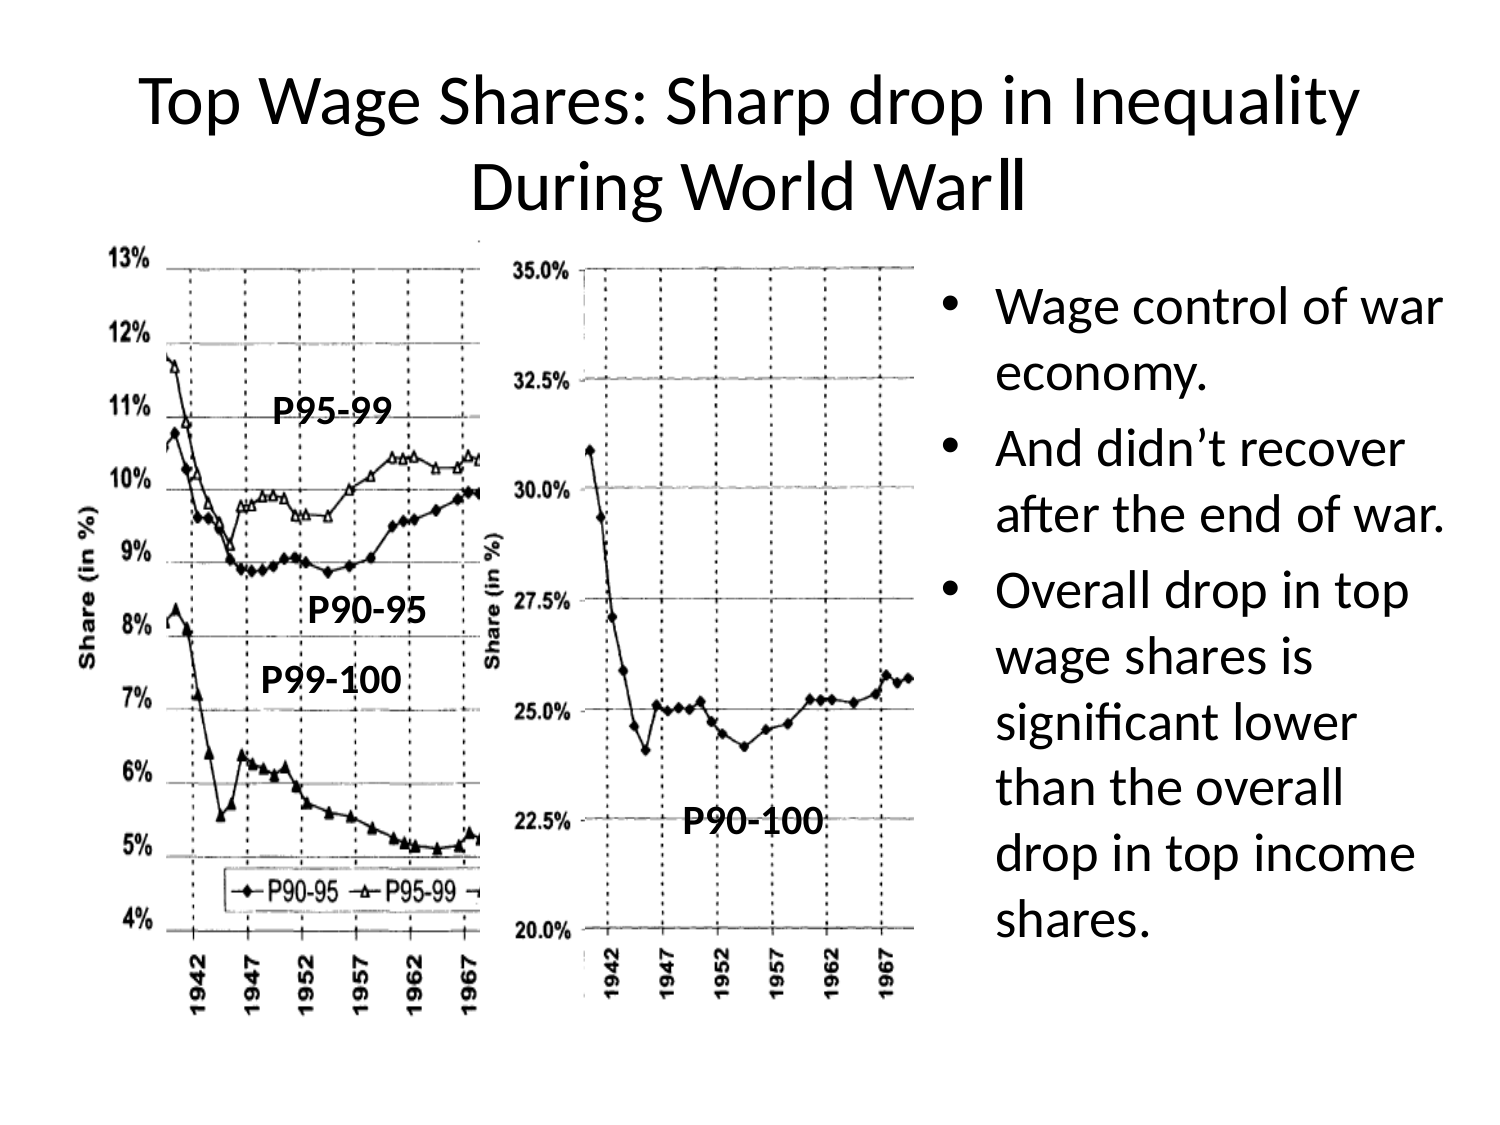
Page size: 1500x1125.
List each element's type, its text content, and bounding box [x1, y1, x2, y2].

title Top Wage Shares: Sharp drop in Inequality During World WarⅡ [75, 45, 1425, 233]
list Wage control of war economy. And didn’t recover after the end of war. Overall drop in top wage shares is significant lower than the overall drop in top income shares. [925, 262, 1465, 1005]
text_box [70, 234, 481, 1047]
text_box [480, 234, 915, 1032]
